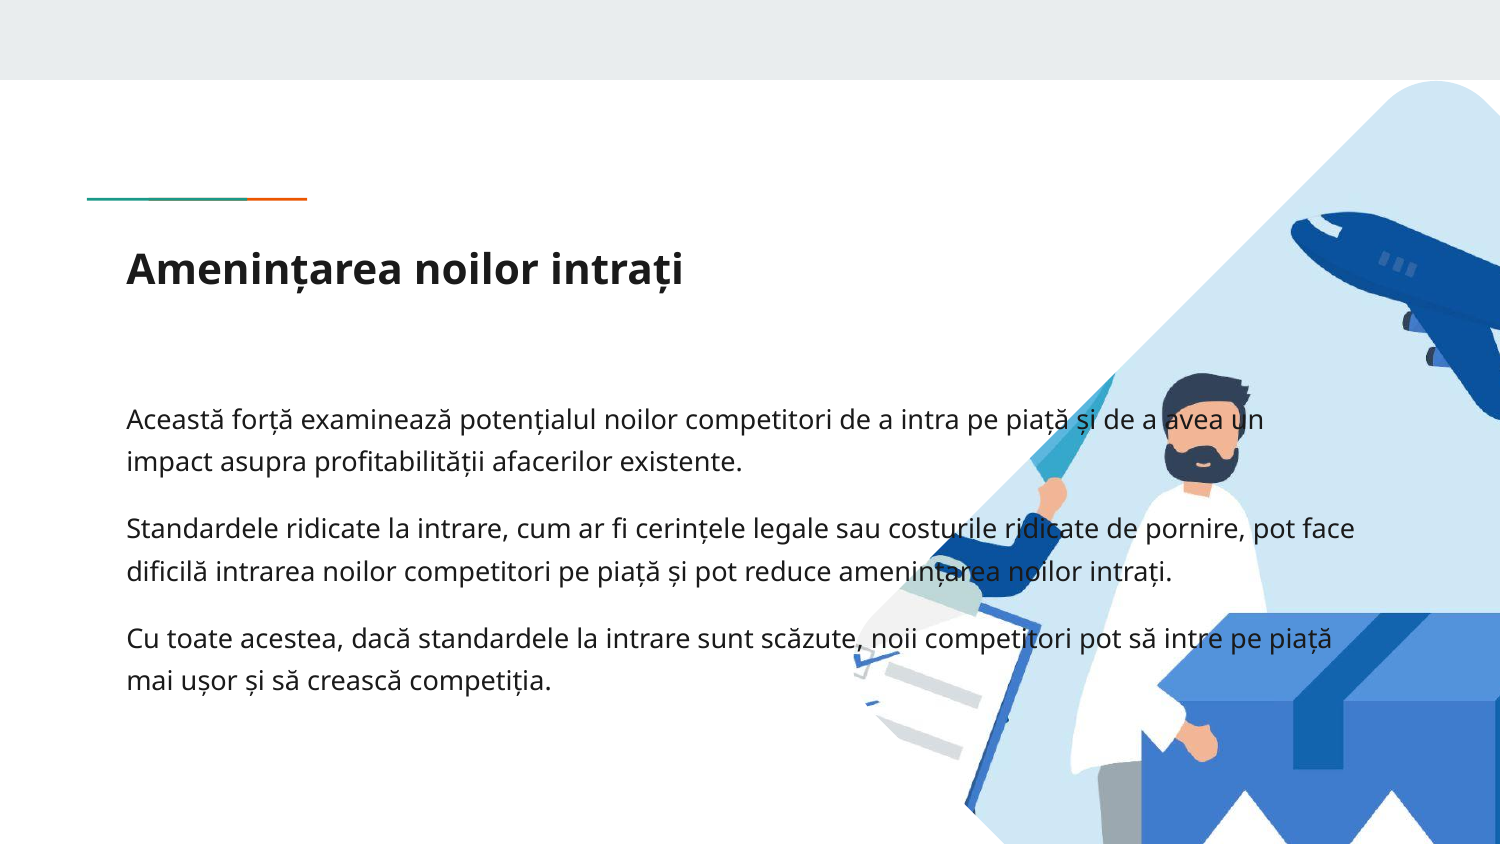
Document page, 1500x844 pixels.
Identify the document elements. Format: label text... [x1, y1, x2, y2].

list Această forță examinează potențialul noilor competitori de a intra pe piață și de a avea un impact asupra profitabilității afacerilor existente. Standardele ridicate la intrare, cum ar fi cerințele legale sau costurile ridicate de pornire, pot face dificilă intrarea noilor competitori pe piață și pot reduce amenințarea noilor intrați. Cu toate acestea, dacă standardele la intrare sunt scăzute, noii competitori pot să intre pe piață mai ușor și să crească competiția. [111, 318, 847, 809]
title Amenințarea noilor intrați [111, 224, 847, 313]
picture [852, 80, 1500, 844]
